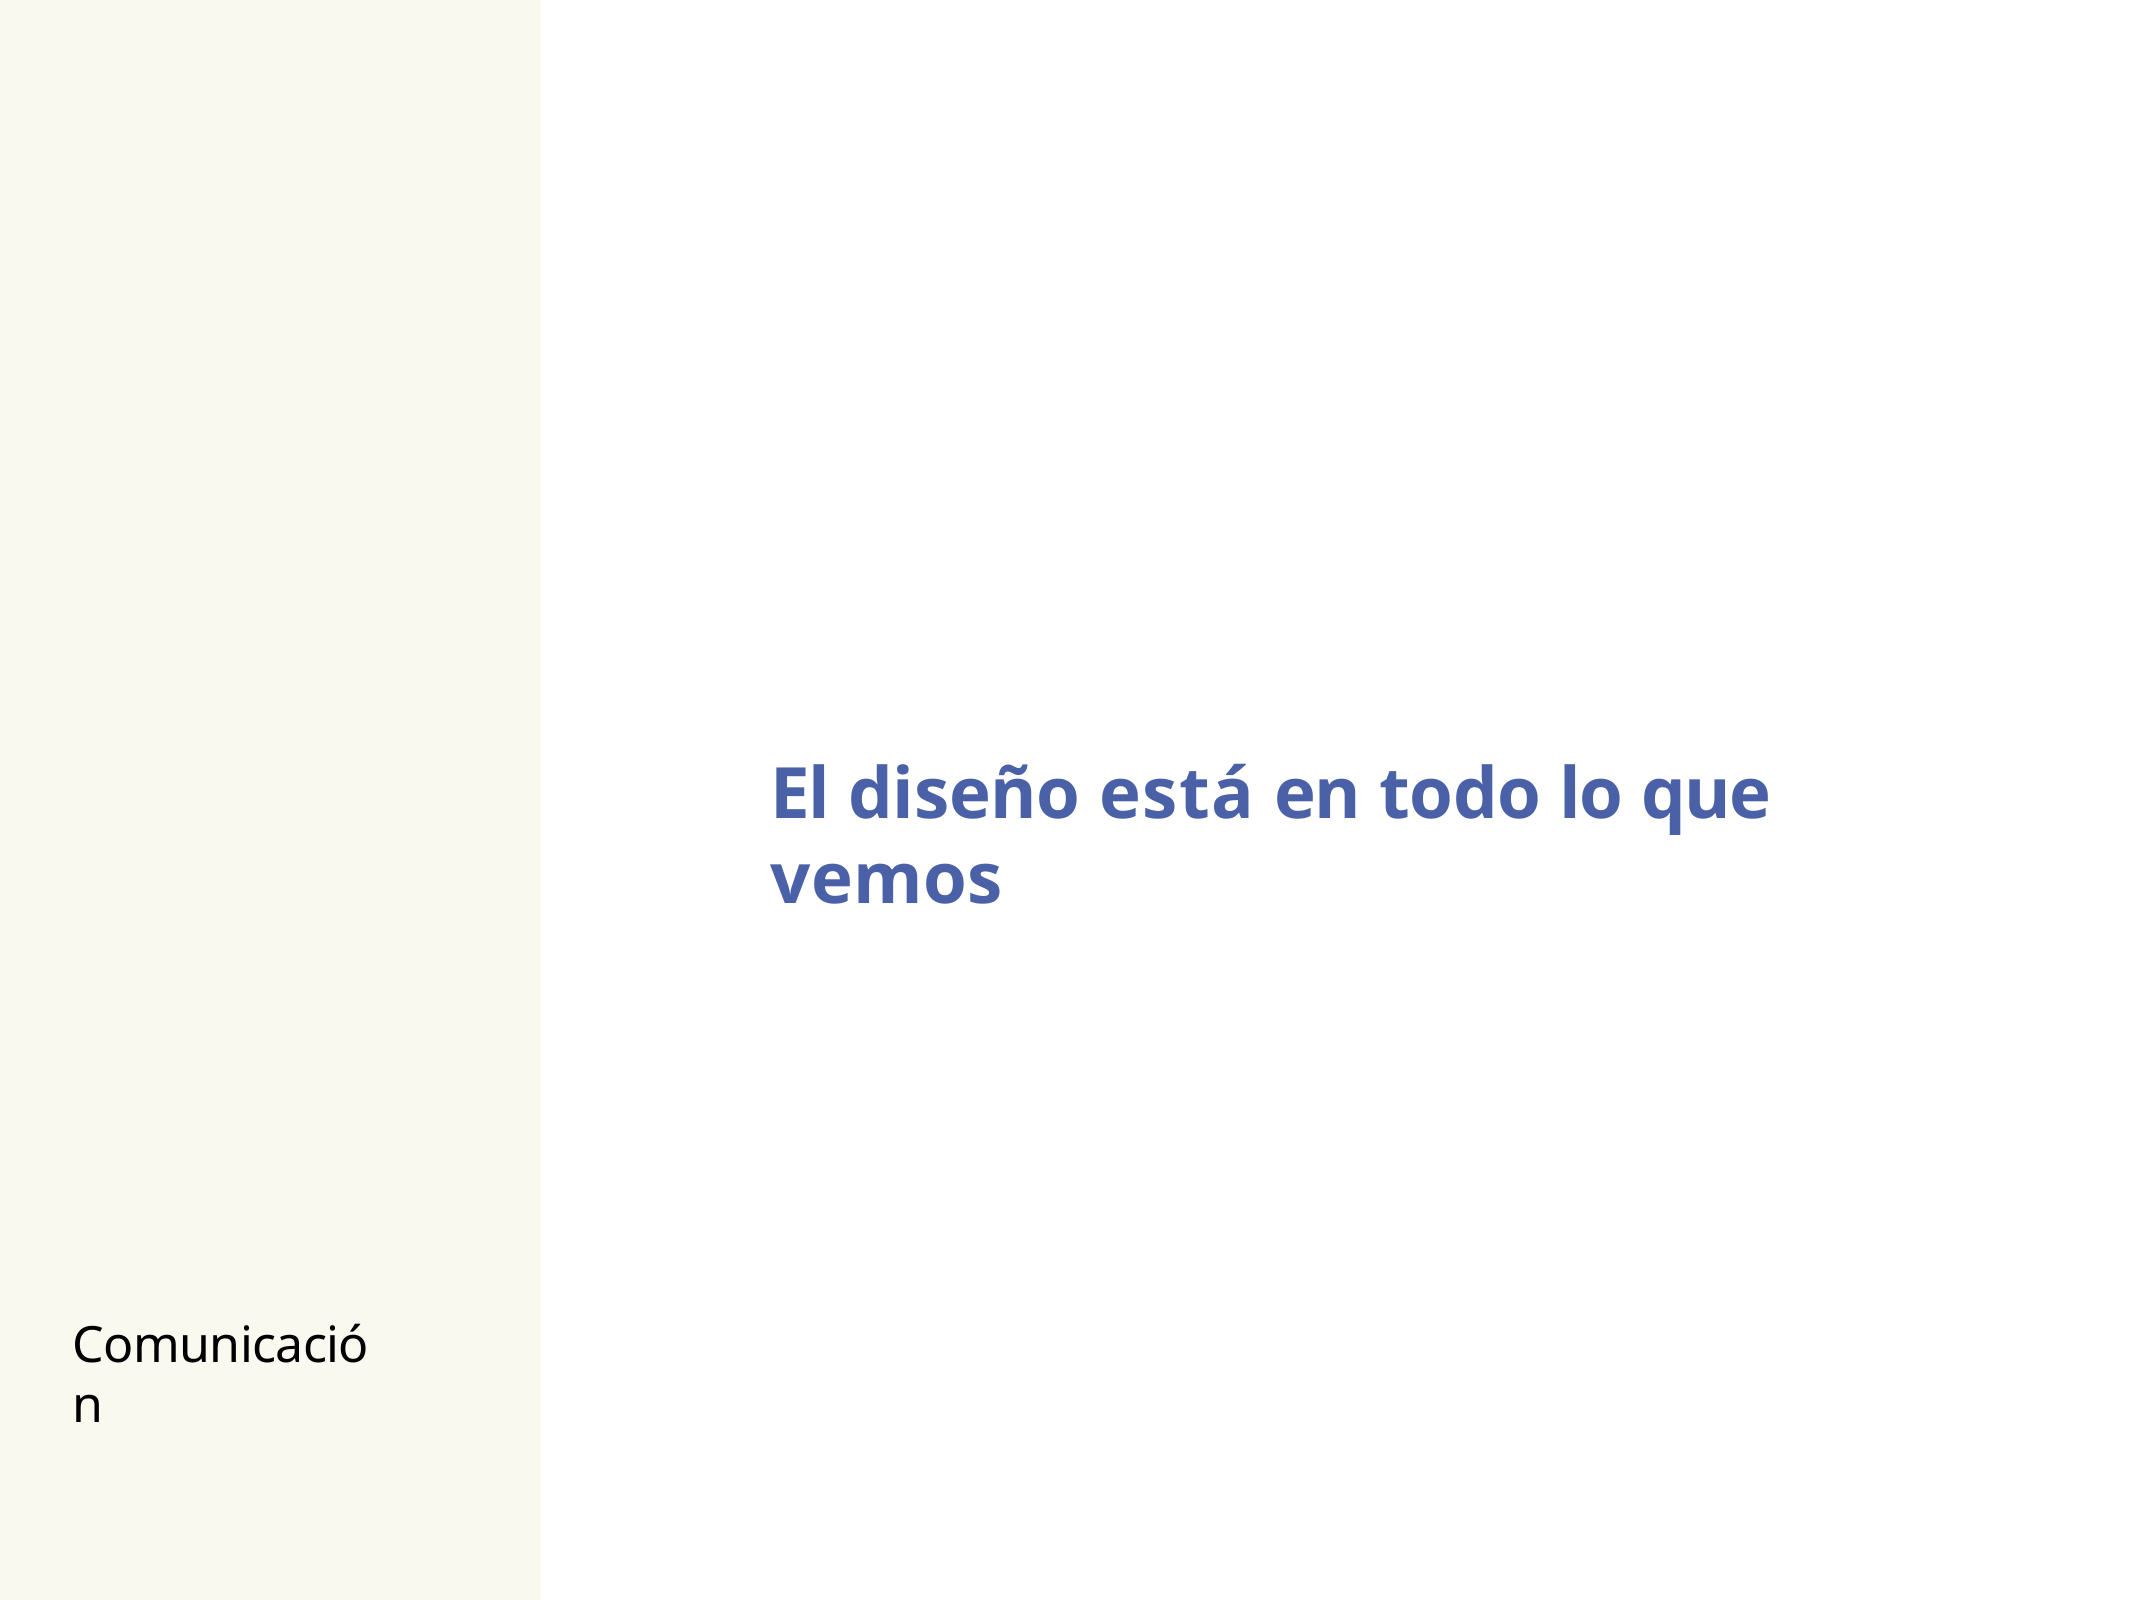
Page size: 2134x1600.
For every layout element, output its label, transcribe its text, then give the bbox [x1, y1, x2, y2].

title El diseño está en todo lo que vemos [768, 745, 1903, 1016]
text_box Comunicación [70, 1310, 380, 1433]
